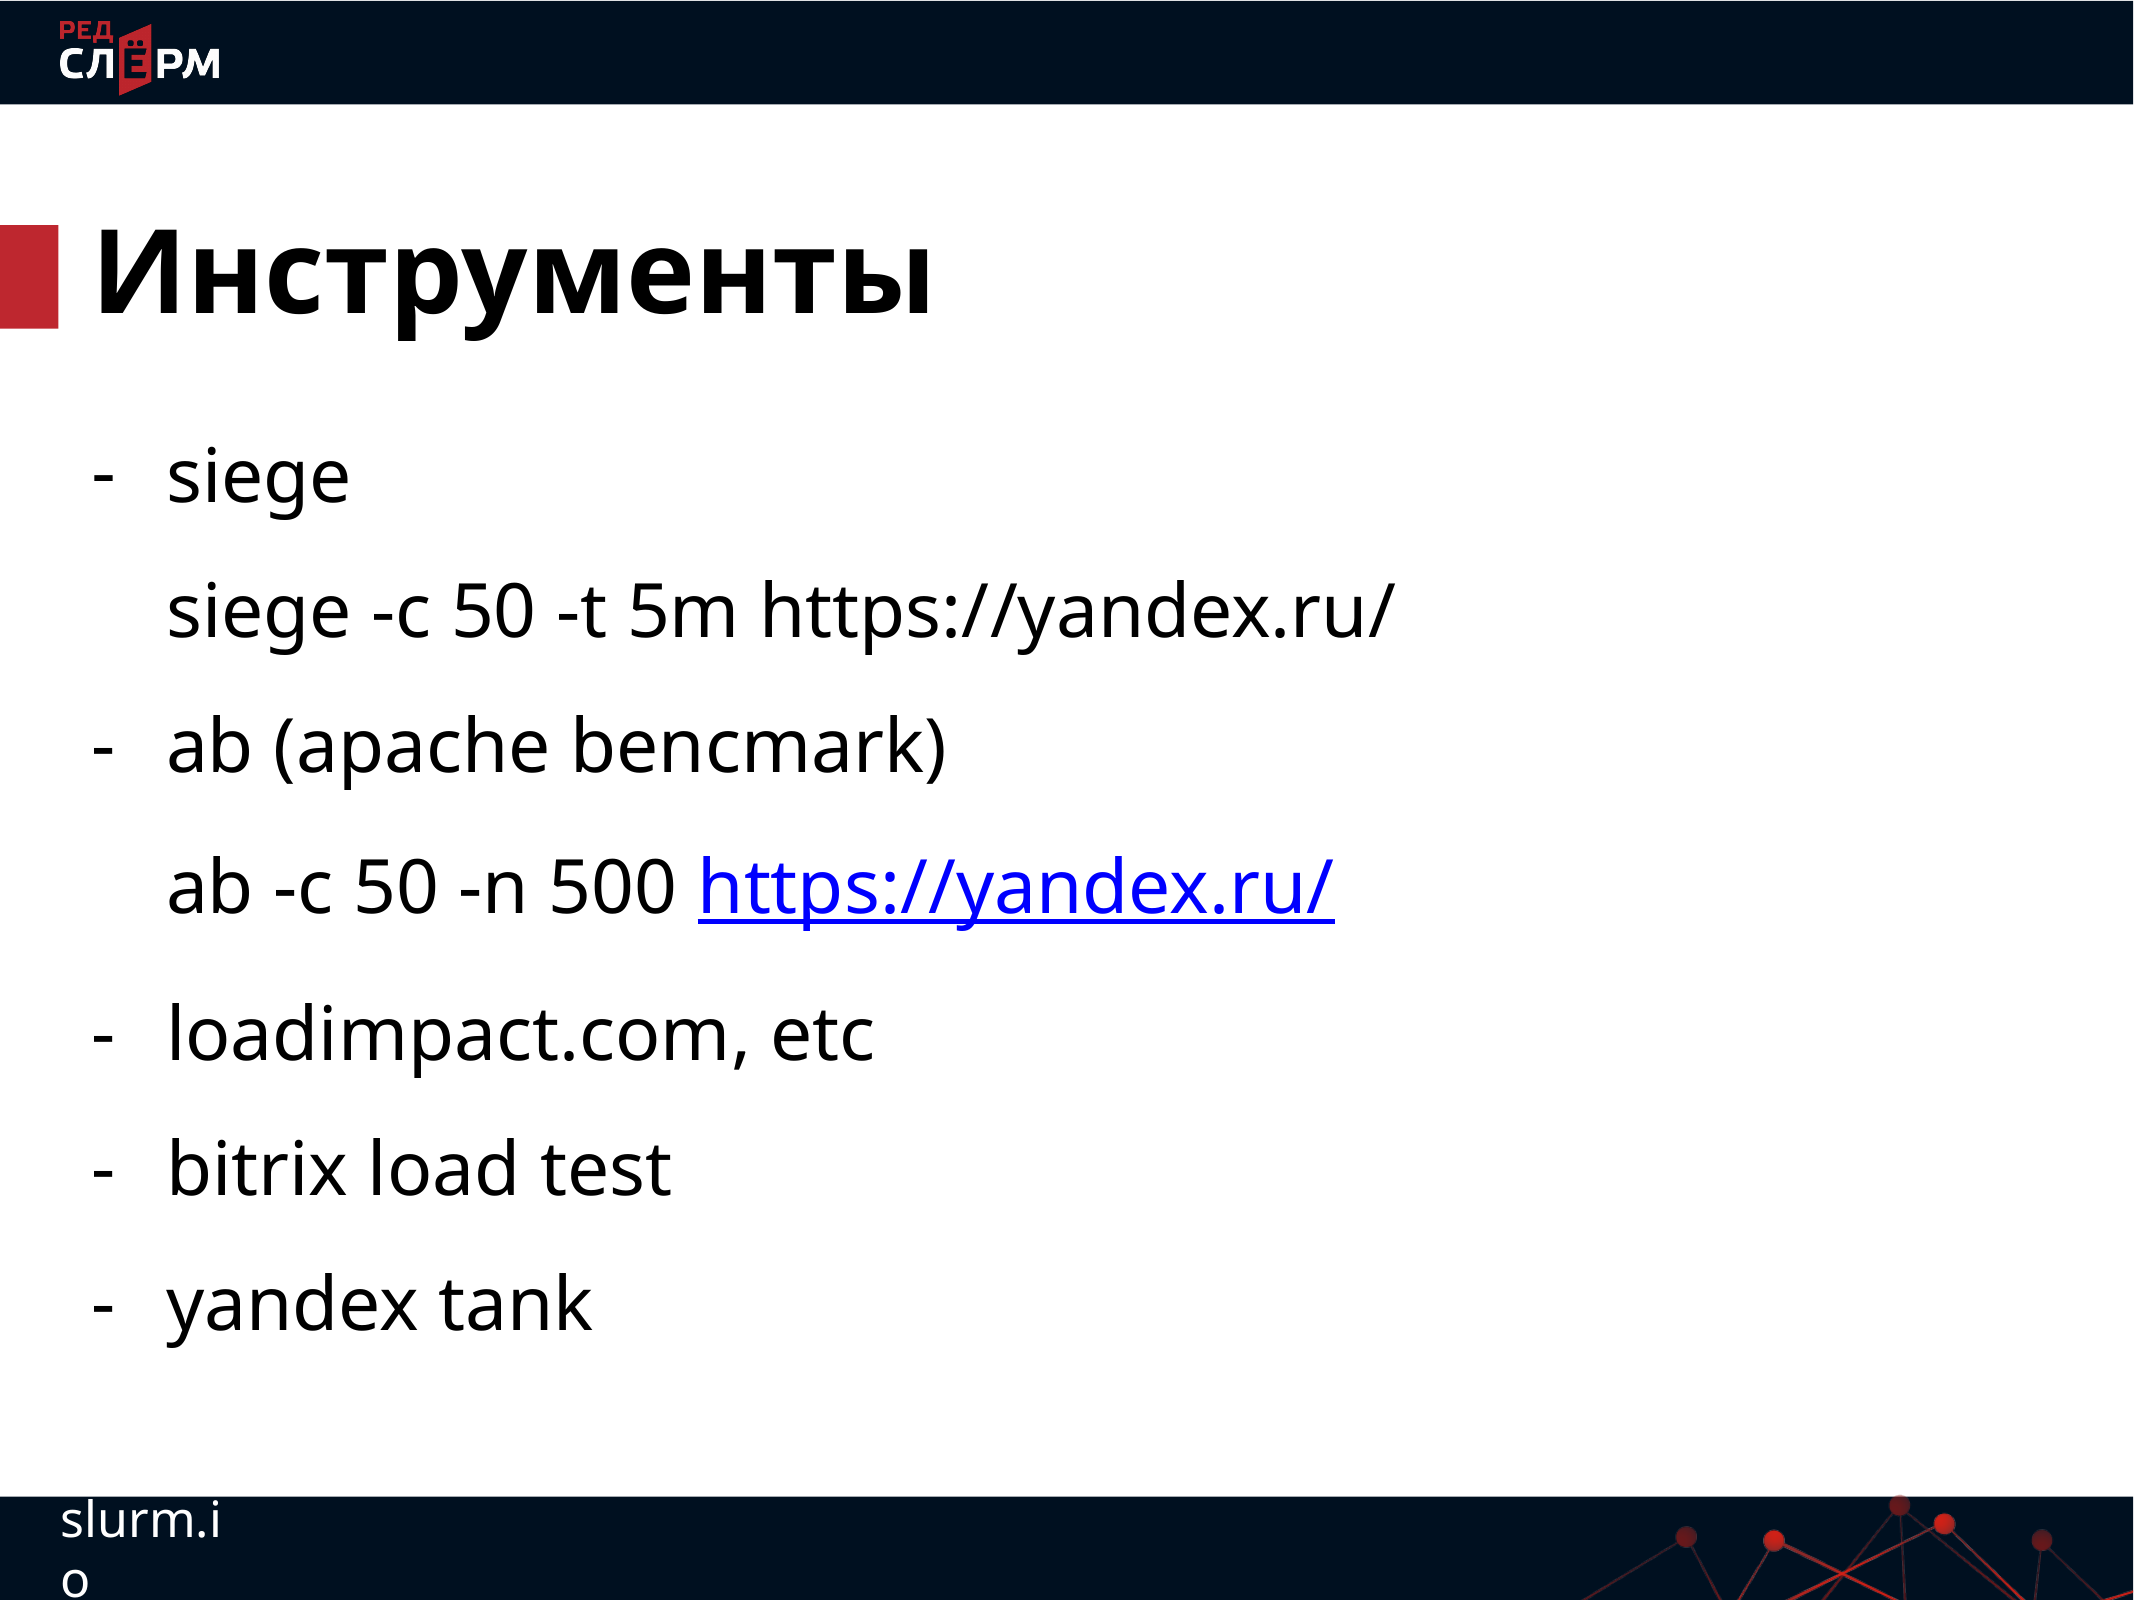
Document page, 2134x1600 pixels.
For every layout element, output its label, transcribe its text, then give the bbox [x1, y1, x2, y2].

text_box siege siege -c 50 -t 5m https://yandex.ru/ ab (apache bencmark) ab -c 50 -n 500 https://yandex.ru/ loadimpact.com, etc bitrix load test yandex tank [82, 373, 1982, 1293]
picture [60, 21, 219, 97]
picture [1011, 1432, 2134, 1600]
text_box [0, 0, 2134, 105]
text_box slurm.io [52, 1509, 261, 1586]
text_box [0, 225, 59, 329]
text_box Инструменты [83, 188, 946, 346]
text_box [0, 1496, 1006, 1600]
